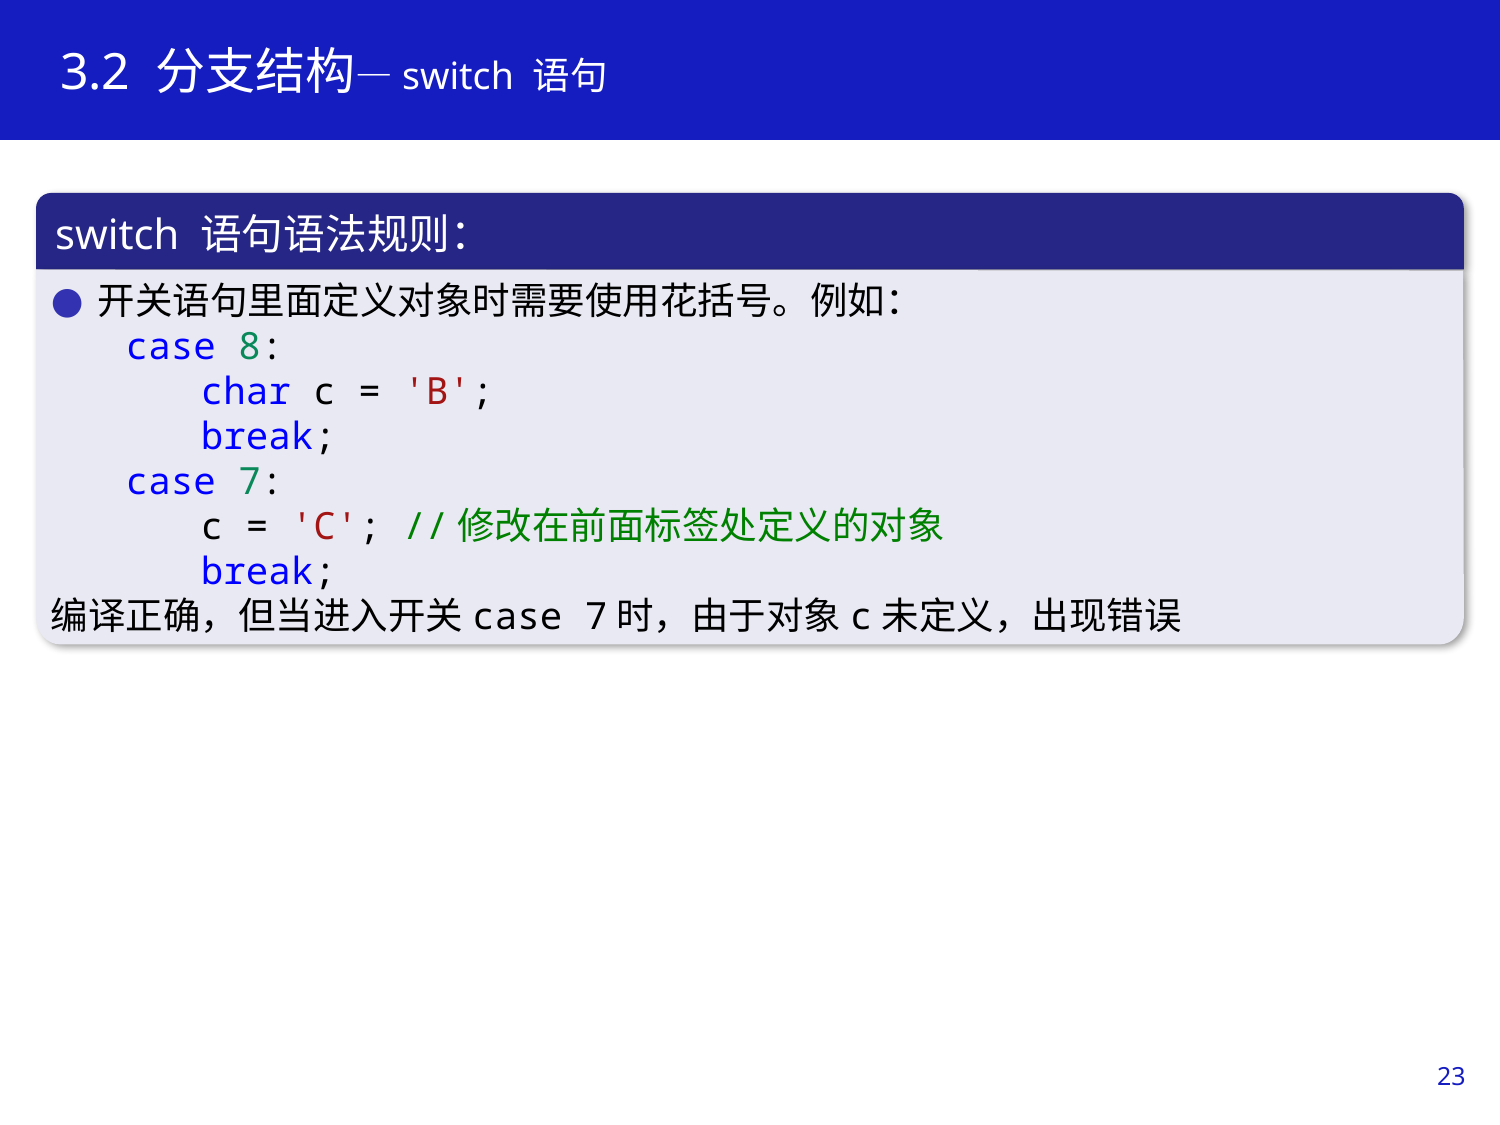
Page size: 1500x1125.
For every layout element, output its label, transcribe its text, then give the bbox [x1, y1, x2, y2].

title 3.2 分支结构—switch 语句 [45, 35, 906, 112]
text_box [35, 192, 1464, 649]
slide_number 23 [1143, 1047, 1481, 1108]
